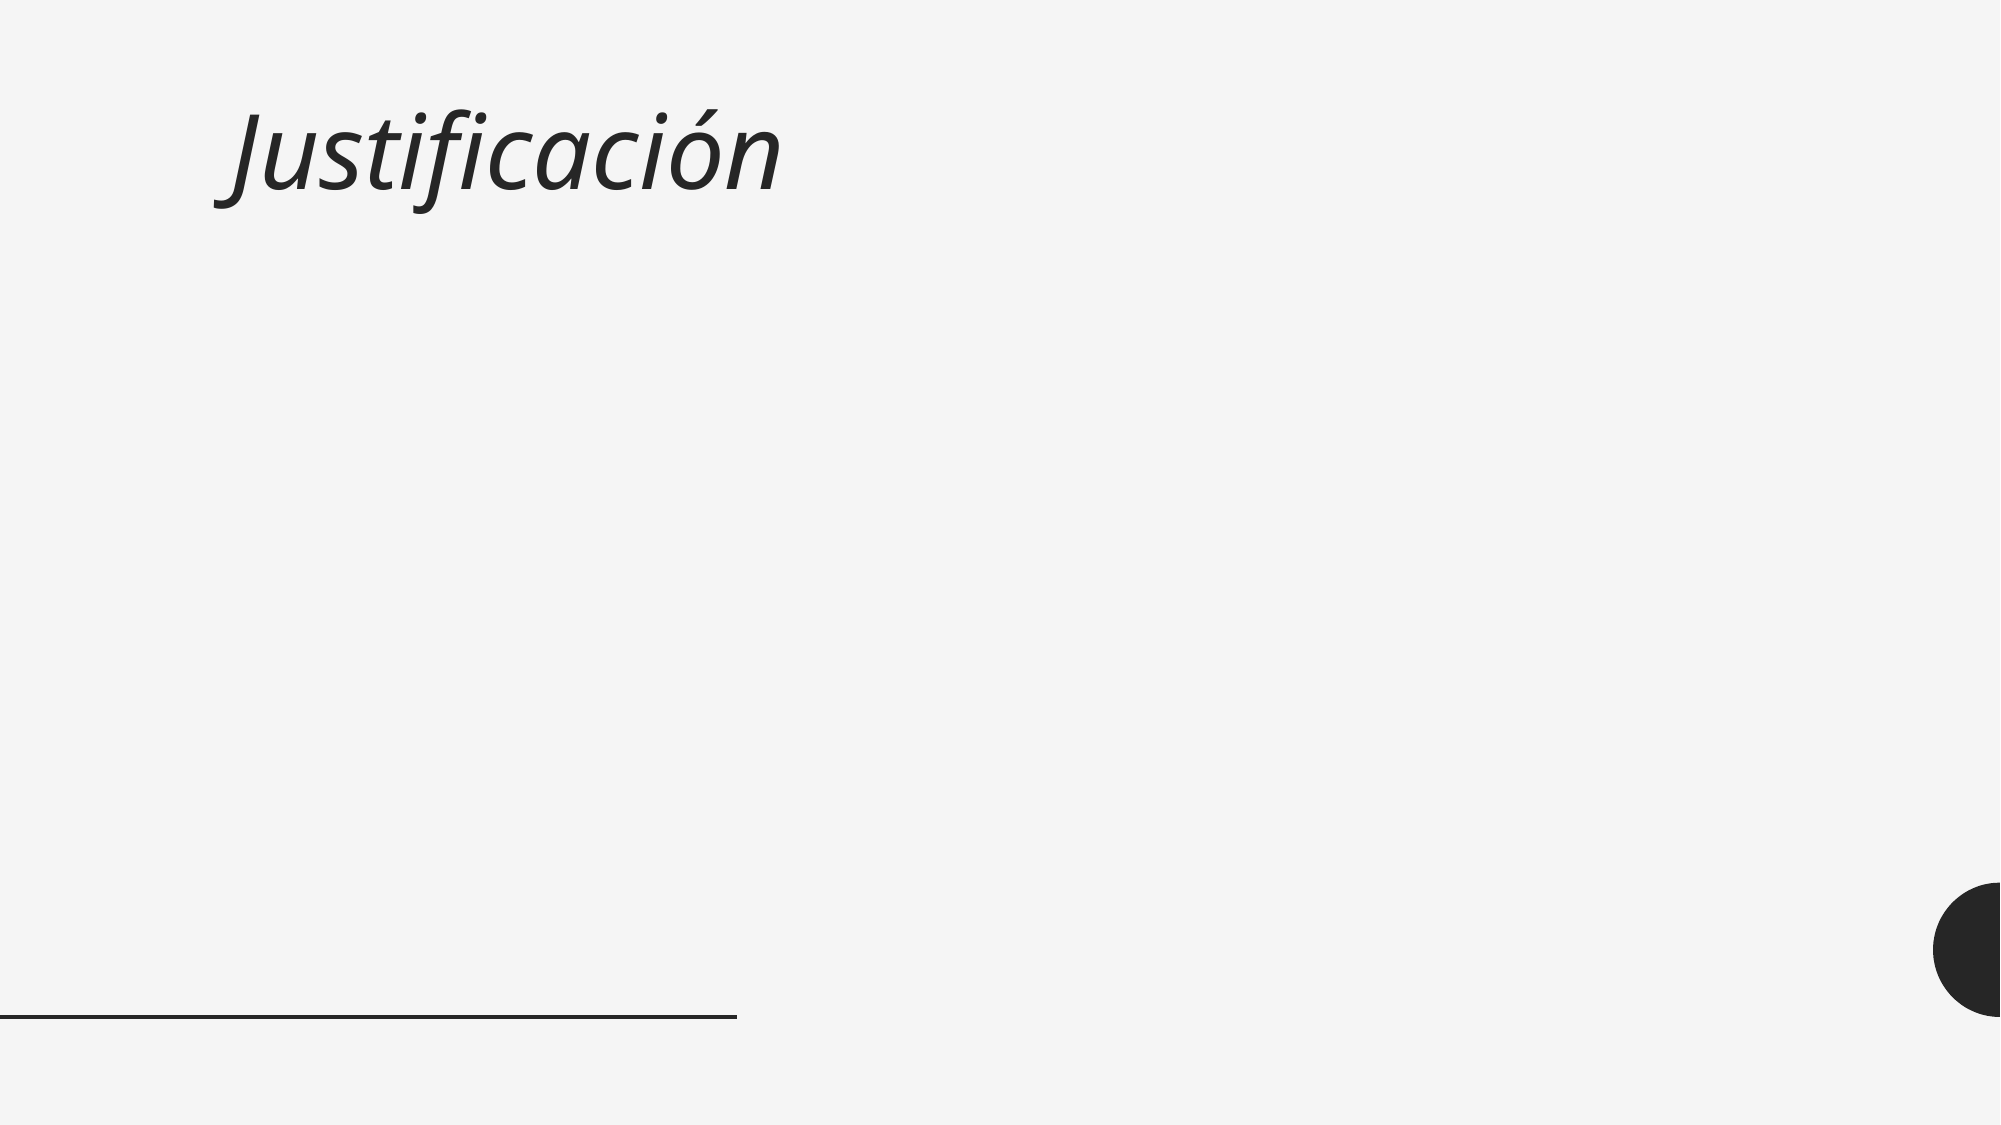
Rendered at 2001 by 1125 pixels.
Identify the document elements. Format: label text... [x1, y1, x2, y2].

title Justificación [125, 91, 801, 905]
